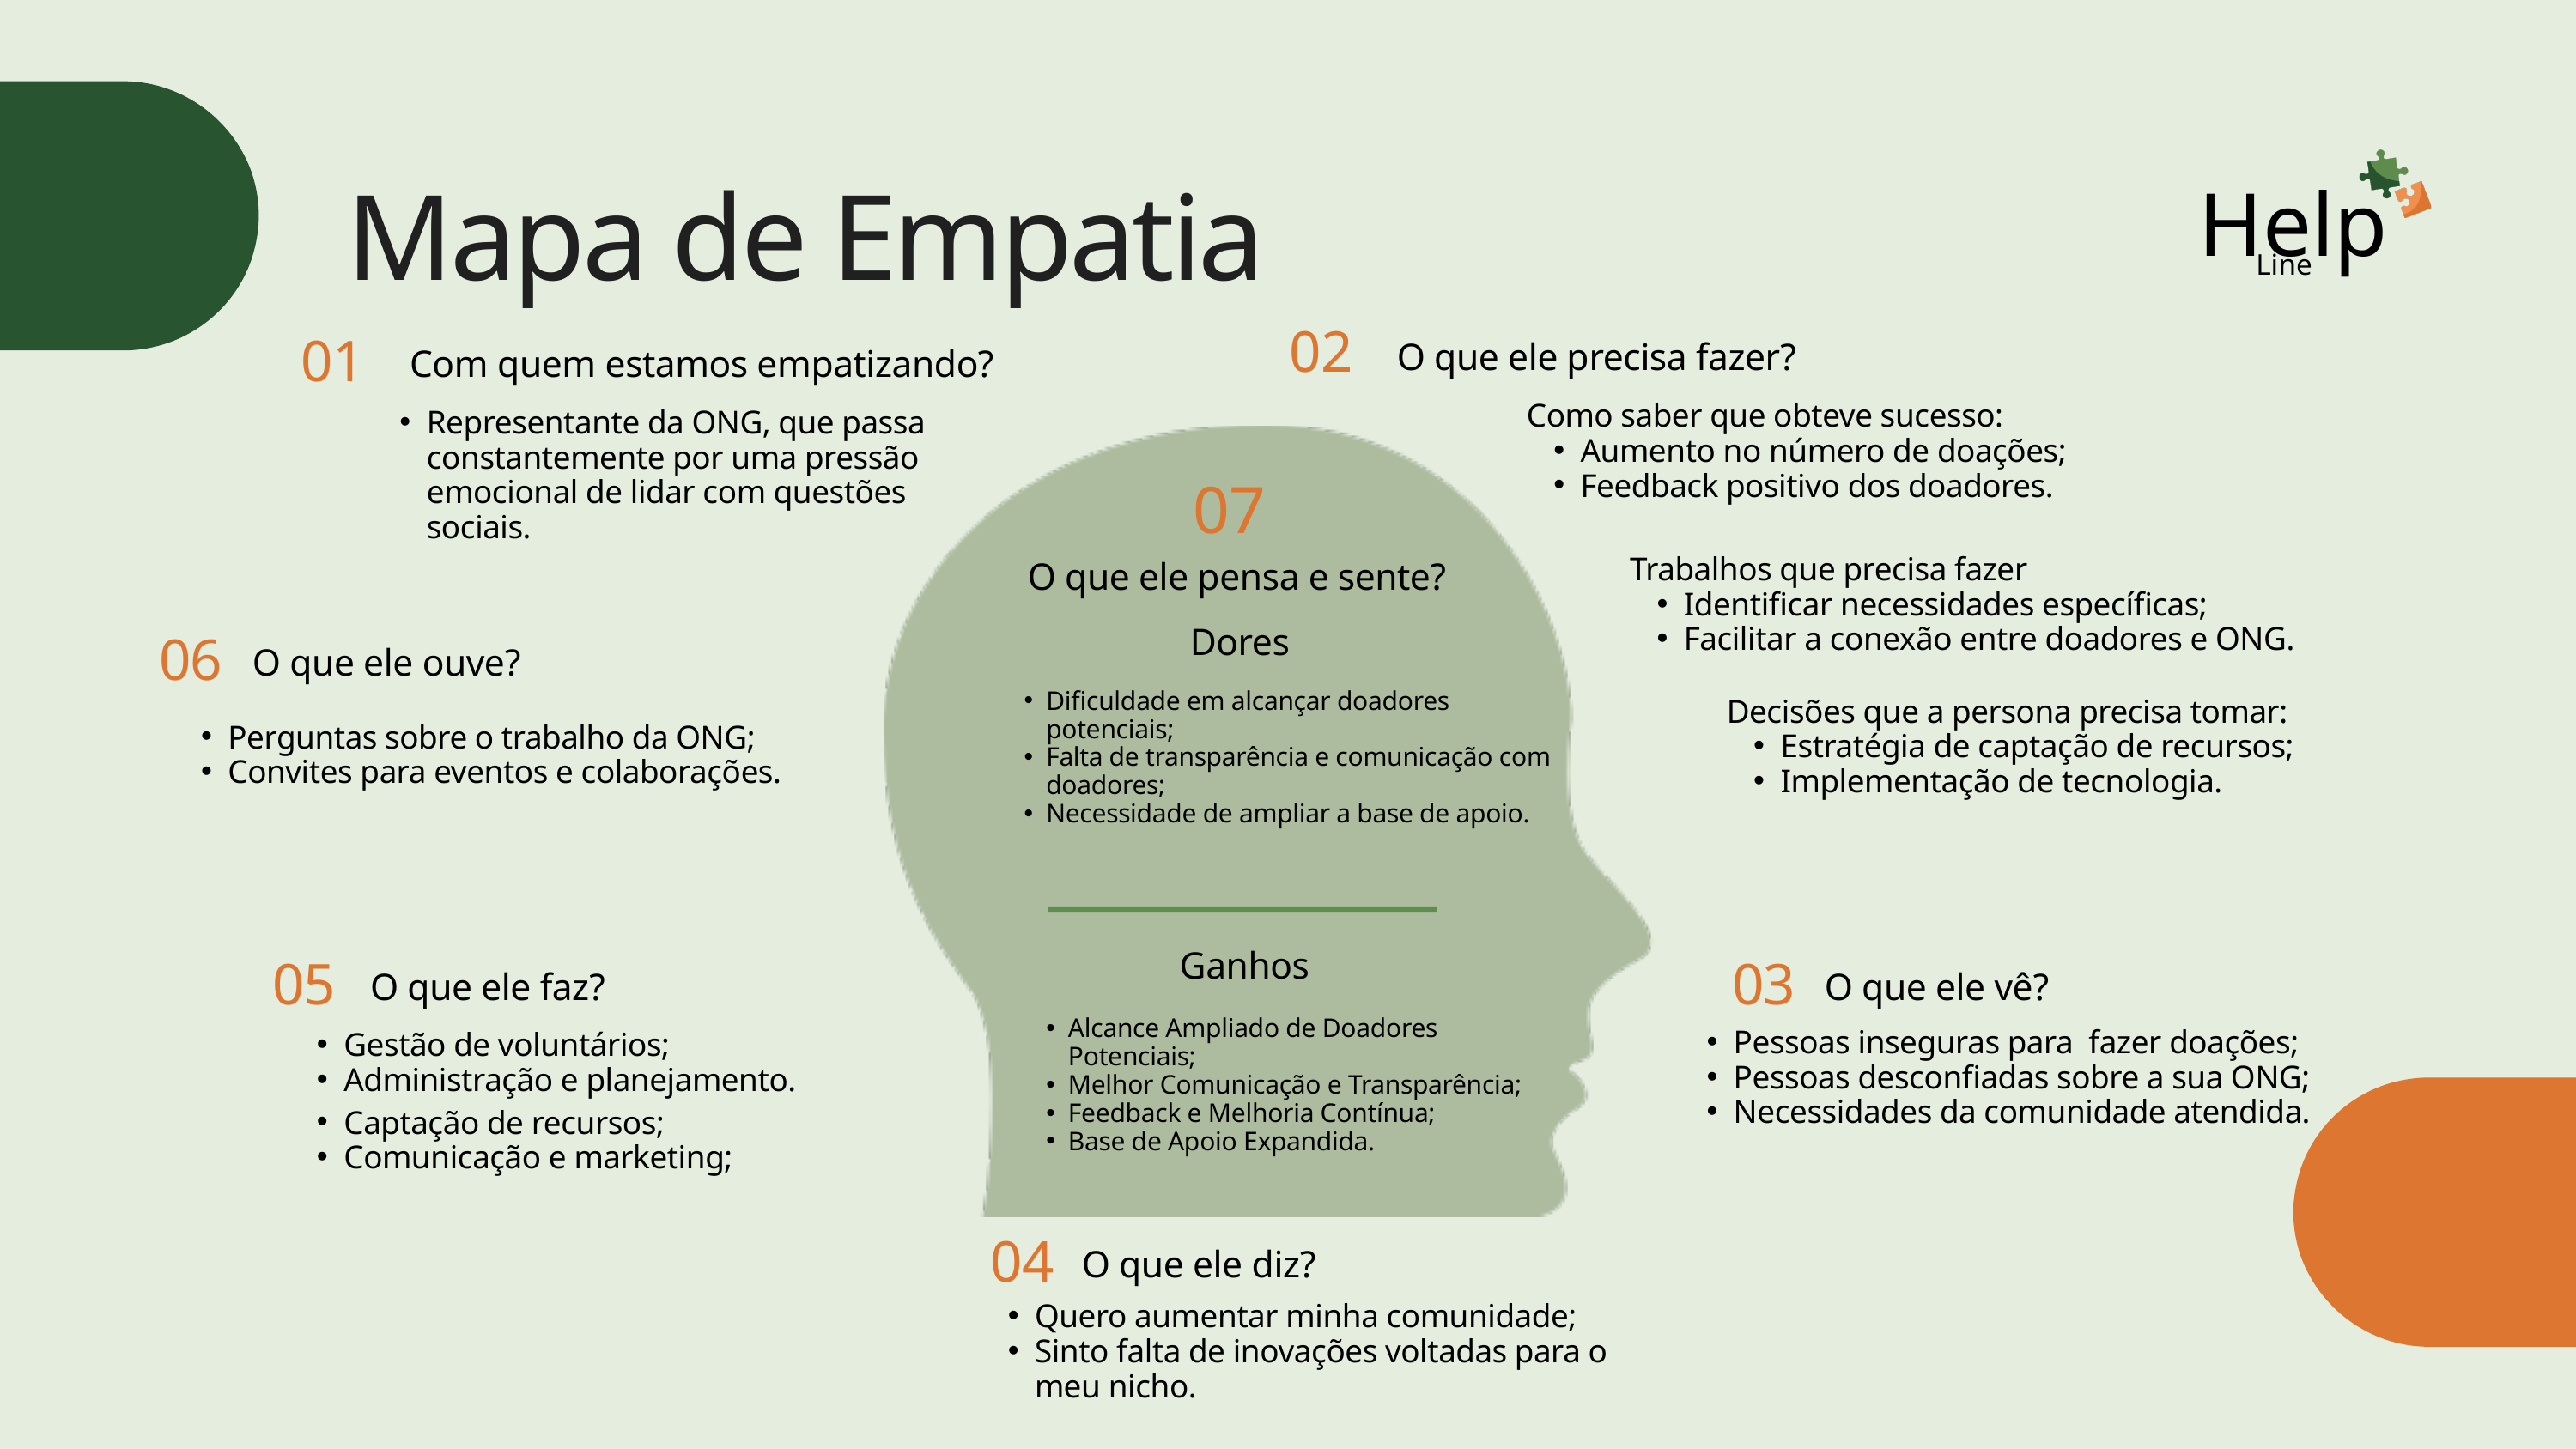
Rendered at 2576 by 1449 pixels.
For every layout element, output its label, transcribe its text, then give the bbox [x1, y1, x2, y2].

text_box 07 [1193, 476, 1297, 547]
text_box Line [2248, 274, 2321, 281]
text_box Dificuldade em alcançar doadores potenciais; Falta de transparência e comunicação com doadores; Necessidade de ampliar a base de apoio. [1002, 687, 1556, 828]
text_box O que ele faz? [361, 967, 614, 1009]
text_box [2324, 1046, 2576, 1379]
text_box Representante da ONG, que passa constantemente por uma pressão emocional de lidar com questões sociais. [373, 405, 1005, 545]
text_box Ganhos [1173, 946, 1316, 986]
text_box Decisões que a persona precisa tomar: Estratégia de captação de recursos; Implementação de tecnologia. [1726, 694, 2348, 799]
text_box O que ele diz? [1073, 1245, 1324, 1285]
text_box O que ele precisa fazer? [1380, 337, 1813, 379]
text_box [2359, 149, 2432, 218]
text_box Help [2191, 152, 2396, 274]
text_box Como saber que obteve sucesso: Aumento no número de doações; Feedback positivo dos doadores. [1526, 398, 2105, 539]
text_box Pessoas inseguras para fazer doações; Pessoas desconfiadas sobre a sua ONG; Necessidades da comunidade atendida. [1680, 1025, 2360, 1131]
text_box Com quem estamos empatizando? [381, 344, 1023, 385]
text_box 06 [158, 629, 262, 692]
text_box Gestão de voluntários; Administração e planejamento. [289, 1028, 835, 1098]
text_box O que ele vê? [1815, 967, 2058, 1009]
text_box Mapa de Empatia [346, 185, 1679, 305]
text_box 04 [990, 1231, 1094, 1294]
text_box 01 [301, 330, 382, 393]
text_box [884, 426, 1677, 1217]
text_box O que ele pensa e sente? [1012, 557, 1462, 597]
text_box Perguntas sobre o trabalho da ONG; Convites para eventos e colaborações. [173, 719, 792, 825]
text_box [0, 50, 228, 382]
text_box Alcance Ampliado de Doadores Potenciais; Melhor Comunicação e Transparência; Feedback e Melhoria Contínua; Base de Apoio Expandida. [1024, 1014, 1568, 1156]
text_box Captação de recursos; Comunicação e marketing; [289, 1105, 772, 1175]
text_box O que ele ouve? [241, 643, 532, 683]
text_box Dores [1186, 621, 1293, 663]
text_box Trabalhos que precisa fazer Identificar necessidades específicas; Facilitar a conexão entre doadores e ONG. [1630, 552, 2338, 692]
text_box Quero aumentar minha comunidade; Sinto falta de inovações voltadas para o meu nicho. [981, 1299, 1651, 1404]
text_box 03 [1732, 954, 1813, 1016]
text_box 02 [1289, 321, 1370, 385]
text_box 05 [272, 954, 376, 1016]
